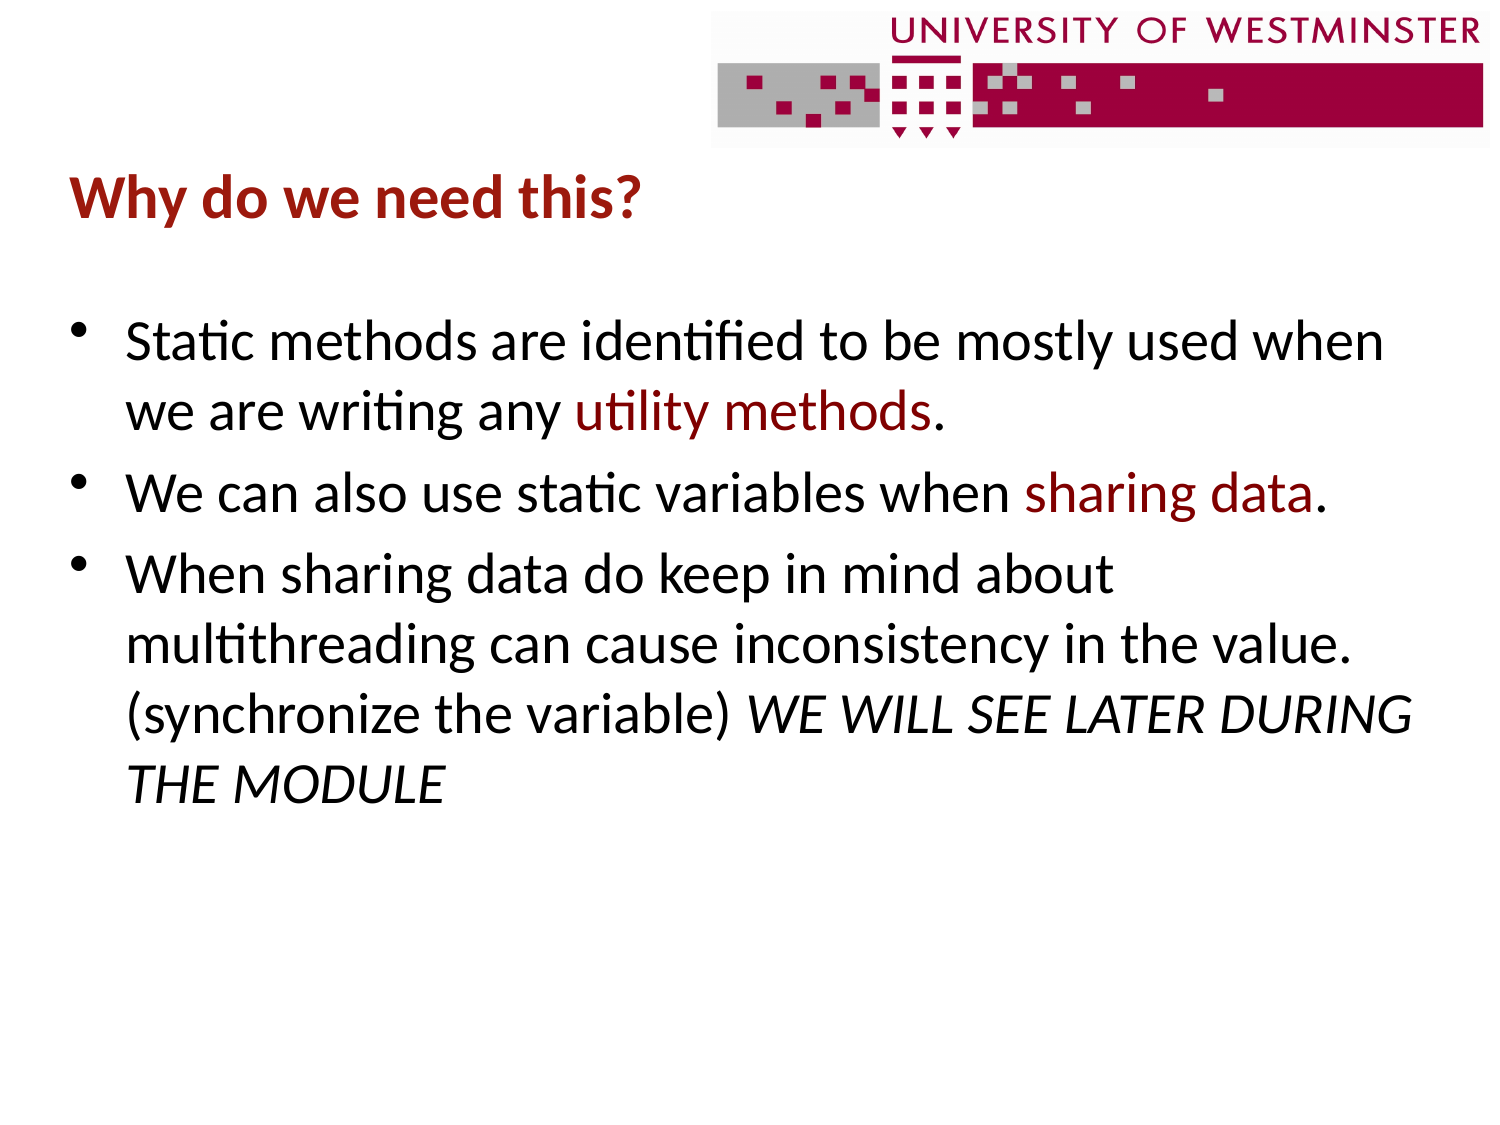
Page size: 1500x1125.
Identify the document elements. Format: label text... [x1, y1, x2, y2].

picture [711, 11, 1490, 148]
title Why do we need this? [53, 148, 1448, 257]
list Static methods are identified to be mostly used when we are writing any utility methods. We can also use static variables when sharing data. When sharing data do keep in mind about multithreading can cause inconsistency in the value. (synchronize the variable) WE WILL SEE LATER DURING THE MODULE [53, 294, 1448, 1012]
